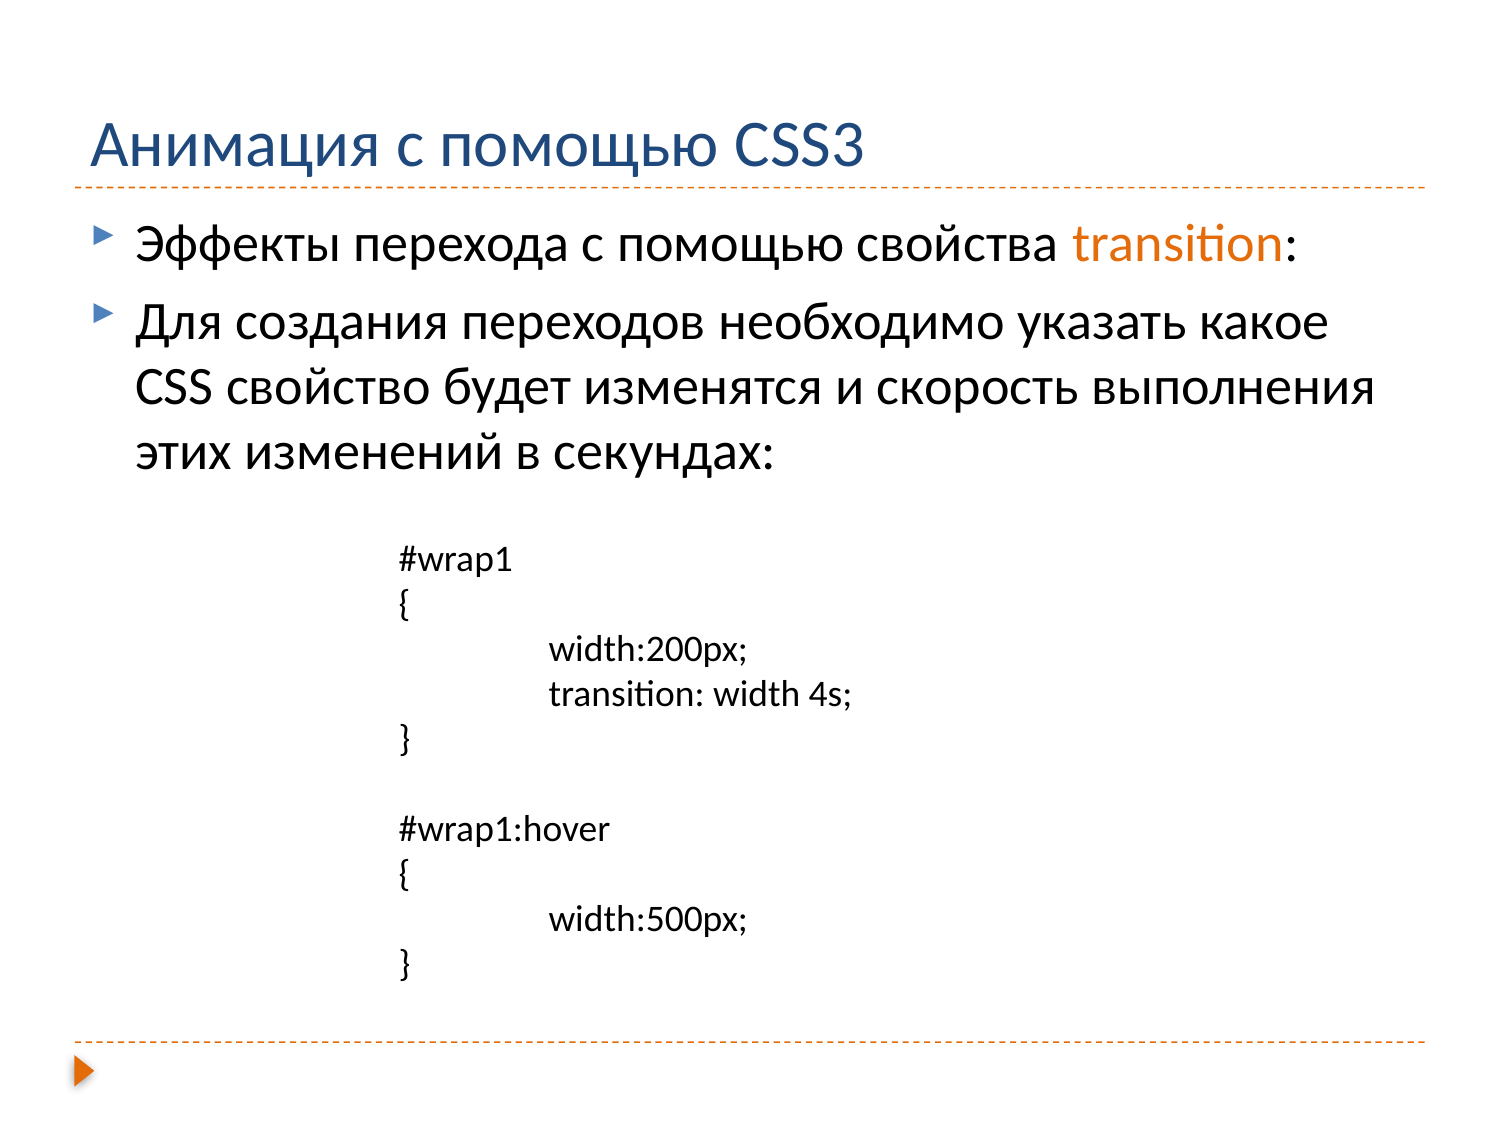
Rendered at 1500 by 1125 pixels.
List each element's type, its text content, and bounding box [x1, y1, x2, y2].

text_box #wrap1 { width:200px; transition: width 4s; } #wrap1:hover { width:500px; } [383, 527, 1134, 992]
title Анимация с помощью CSS3 [74, 24, 1426, 188]
list Эффекты перехода с помощью свойства transition: Для создания переходов необходимо указать какое CSS свойство будет изменятся и скорость выполнения этих изменений в секундах: [74, 199, 1426, 1011]
